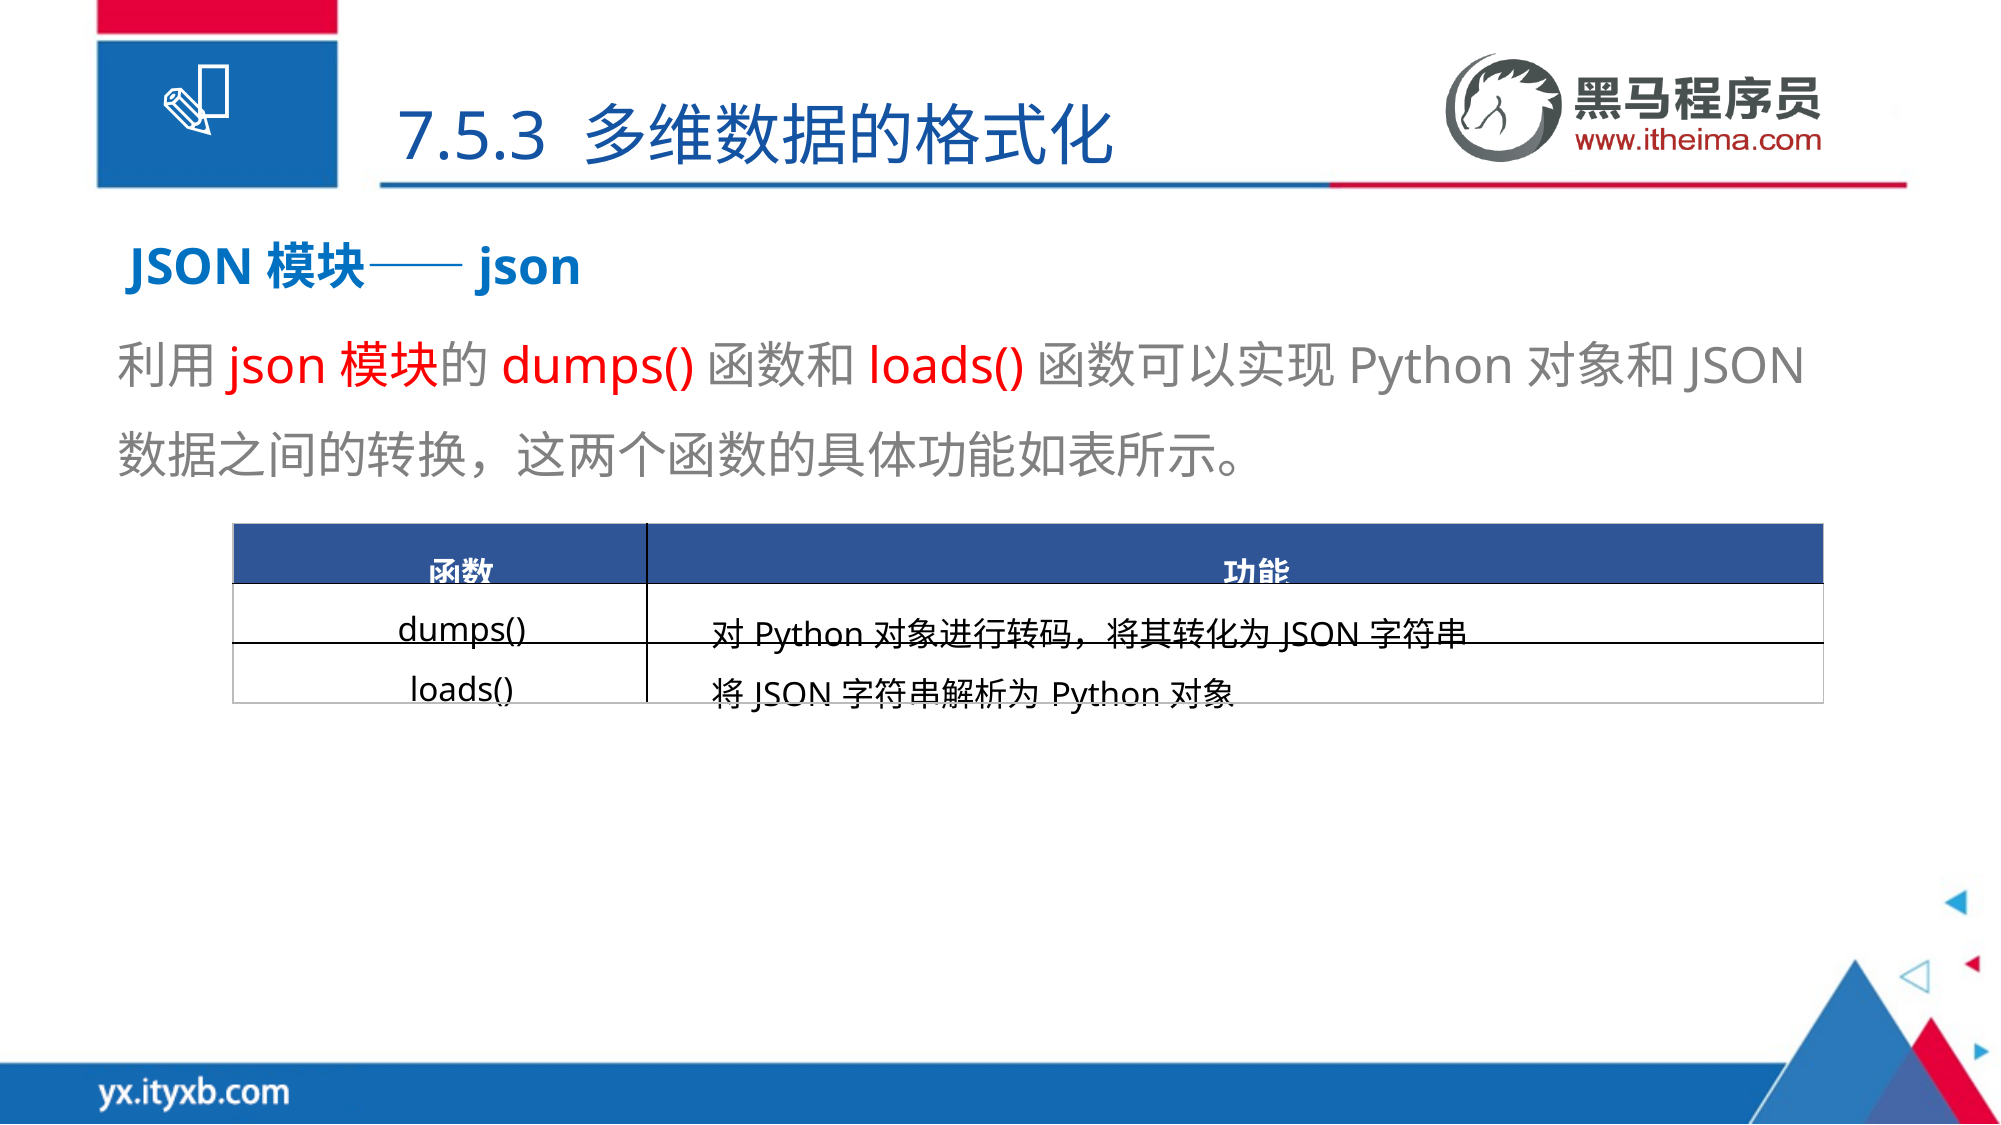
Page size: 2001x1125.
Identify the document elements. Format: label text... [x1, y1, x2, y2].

text_box 7.5.3 多维数据的格式化 [382, 94, 1754, 182]
text_box JSON模块——json [102, 196, 1347, 296]
text_box 利用json模块的dumps()函数和loads()函数可以实现Python对象和JSON数据之间的转换，这两个函数的具体功能如表所示。 [102, 296, 1876, 491]
table_header 函数 [234, 524, 646, 583]
table_cell 对Python对象进行转码，将其转化为JSON字符串 [648, 584, 1823, 642]
table_cell dumps() [234, 584, 646, 642]
picture [0, 0, 2000, 1124]
table_header 功能 [648, 524, 1823, 583]
table_cell 将JSON字符串解析为Python对象 [648, 644, 1823, 702]
table_cell loads() [234, 644, 646, 702]
